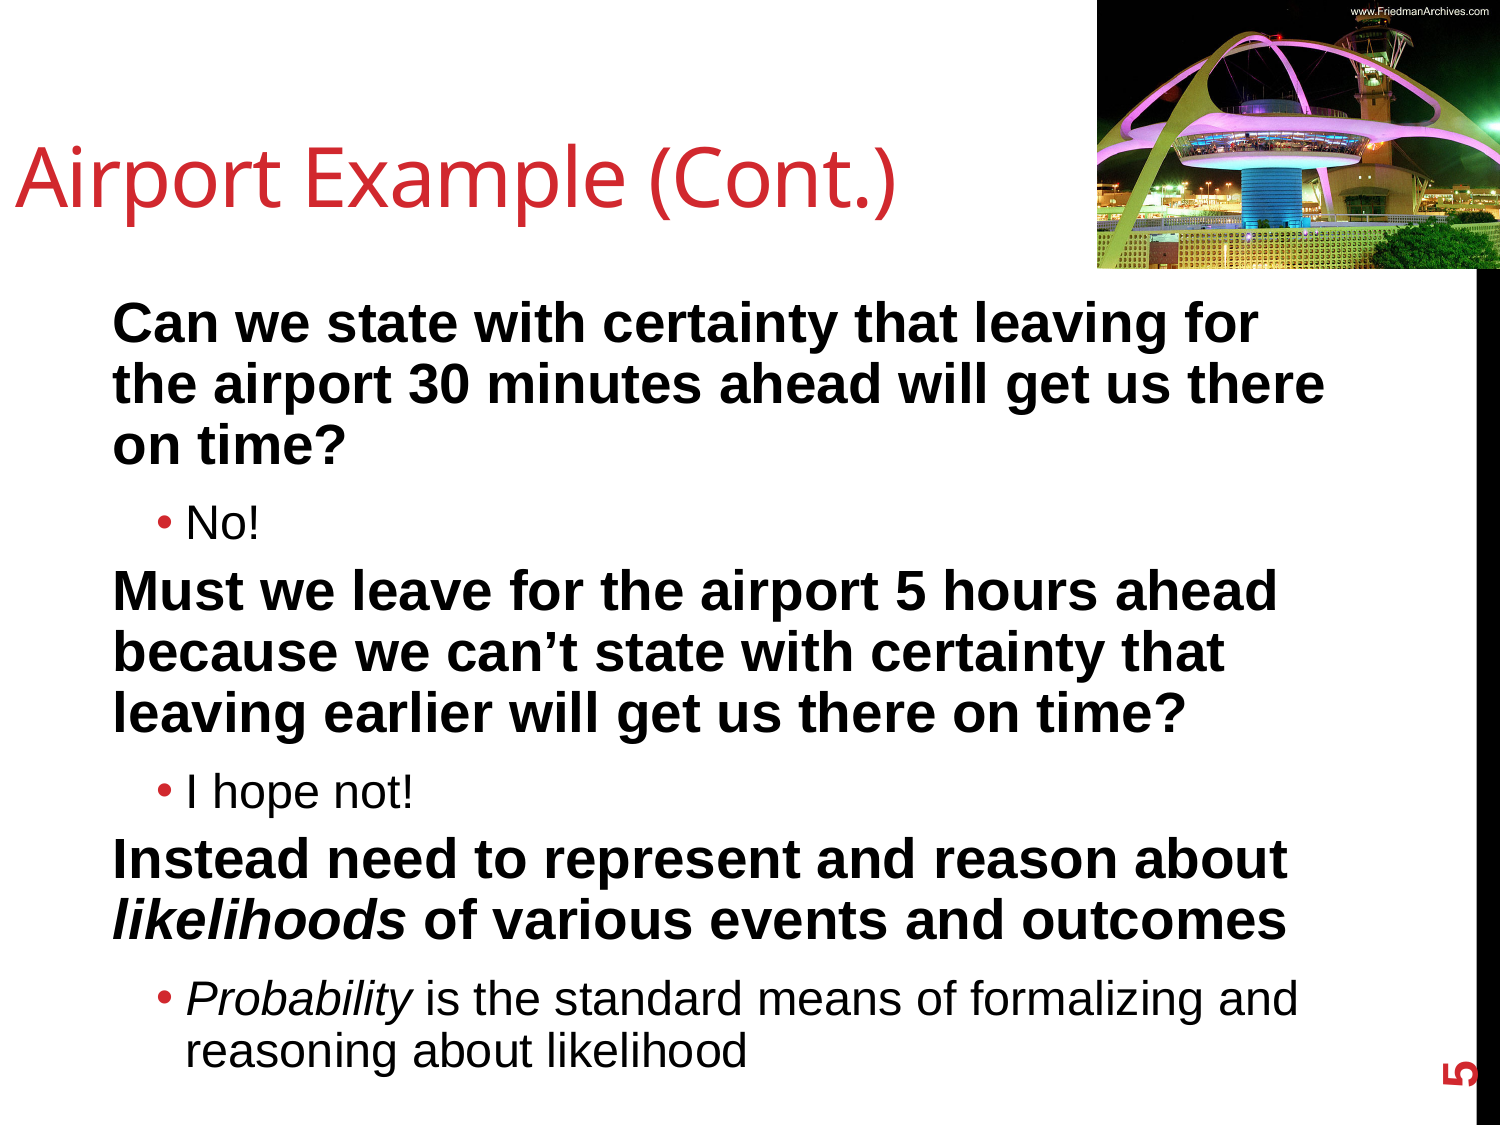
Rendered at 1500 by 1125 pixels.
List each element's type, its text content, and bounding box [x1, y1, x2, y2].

list Can we state with certainty that leaving for the airport 30 minutes ahead will get us there on time? No! Must we leave for the airport 5 hours ahead because we can’t state with certainty that leaving earlier will get us there on time? I hope not! Instead need to represent and reason about likelihoods of various events and outcomes Probability is the standard means of formalizing and reasoning about likelihood [97, 286, 1373, 1088]
title Airport Example (Cont.) [0, 44, 1054, 232]
picture [1096, 0, 1500, 269]
slide_number 5 [1427, 887, 1488, 1104]
